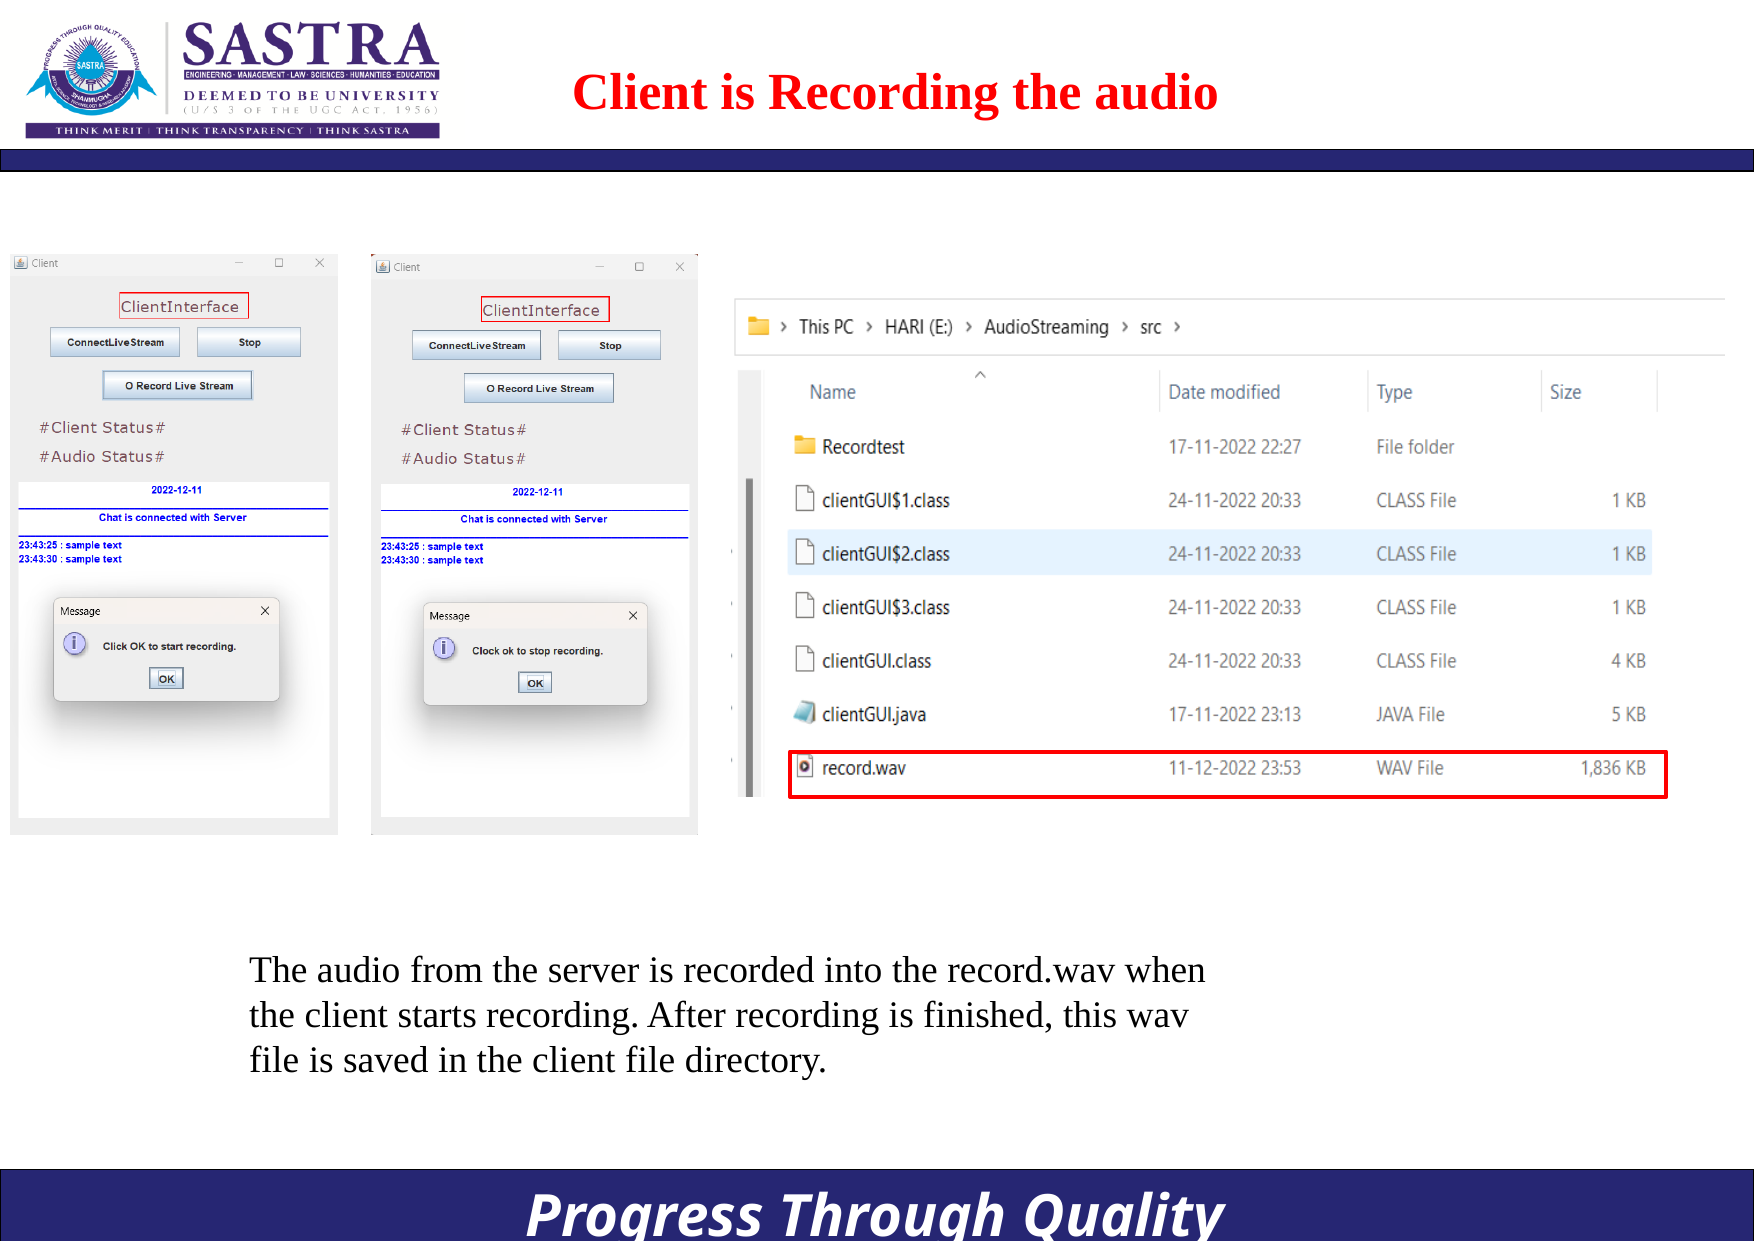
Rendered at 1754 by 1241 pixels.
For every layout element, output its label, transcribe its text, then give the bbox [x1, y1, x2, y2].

text_box The audio from the server is recorded into the record.wav when the client starts recording. After recording is finished, this wav file is saved in the client file directory. [234, 937, 1228, 1088]
picture [0, 13, 465, 145]
picture [730, 291, 1725, 798]
picture [371, 253, 698, 836]
title Client is Recording the audio [554, 54, 1599, 152]
picture [10, 253, 338, 836]
